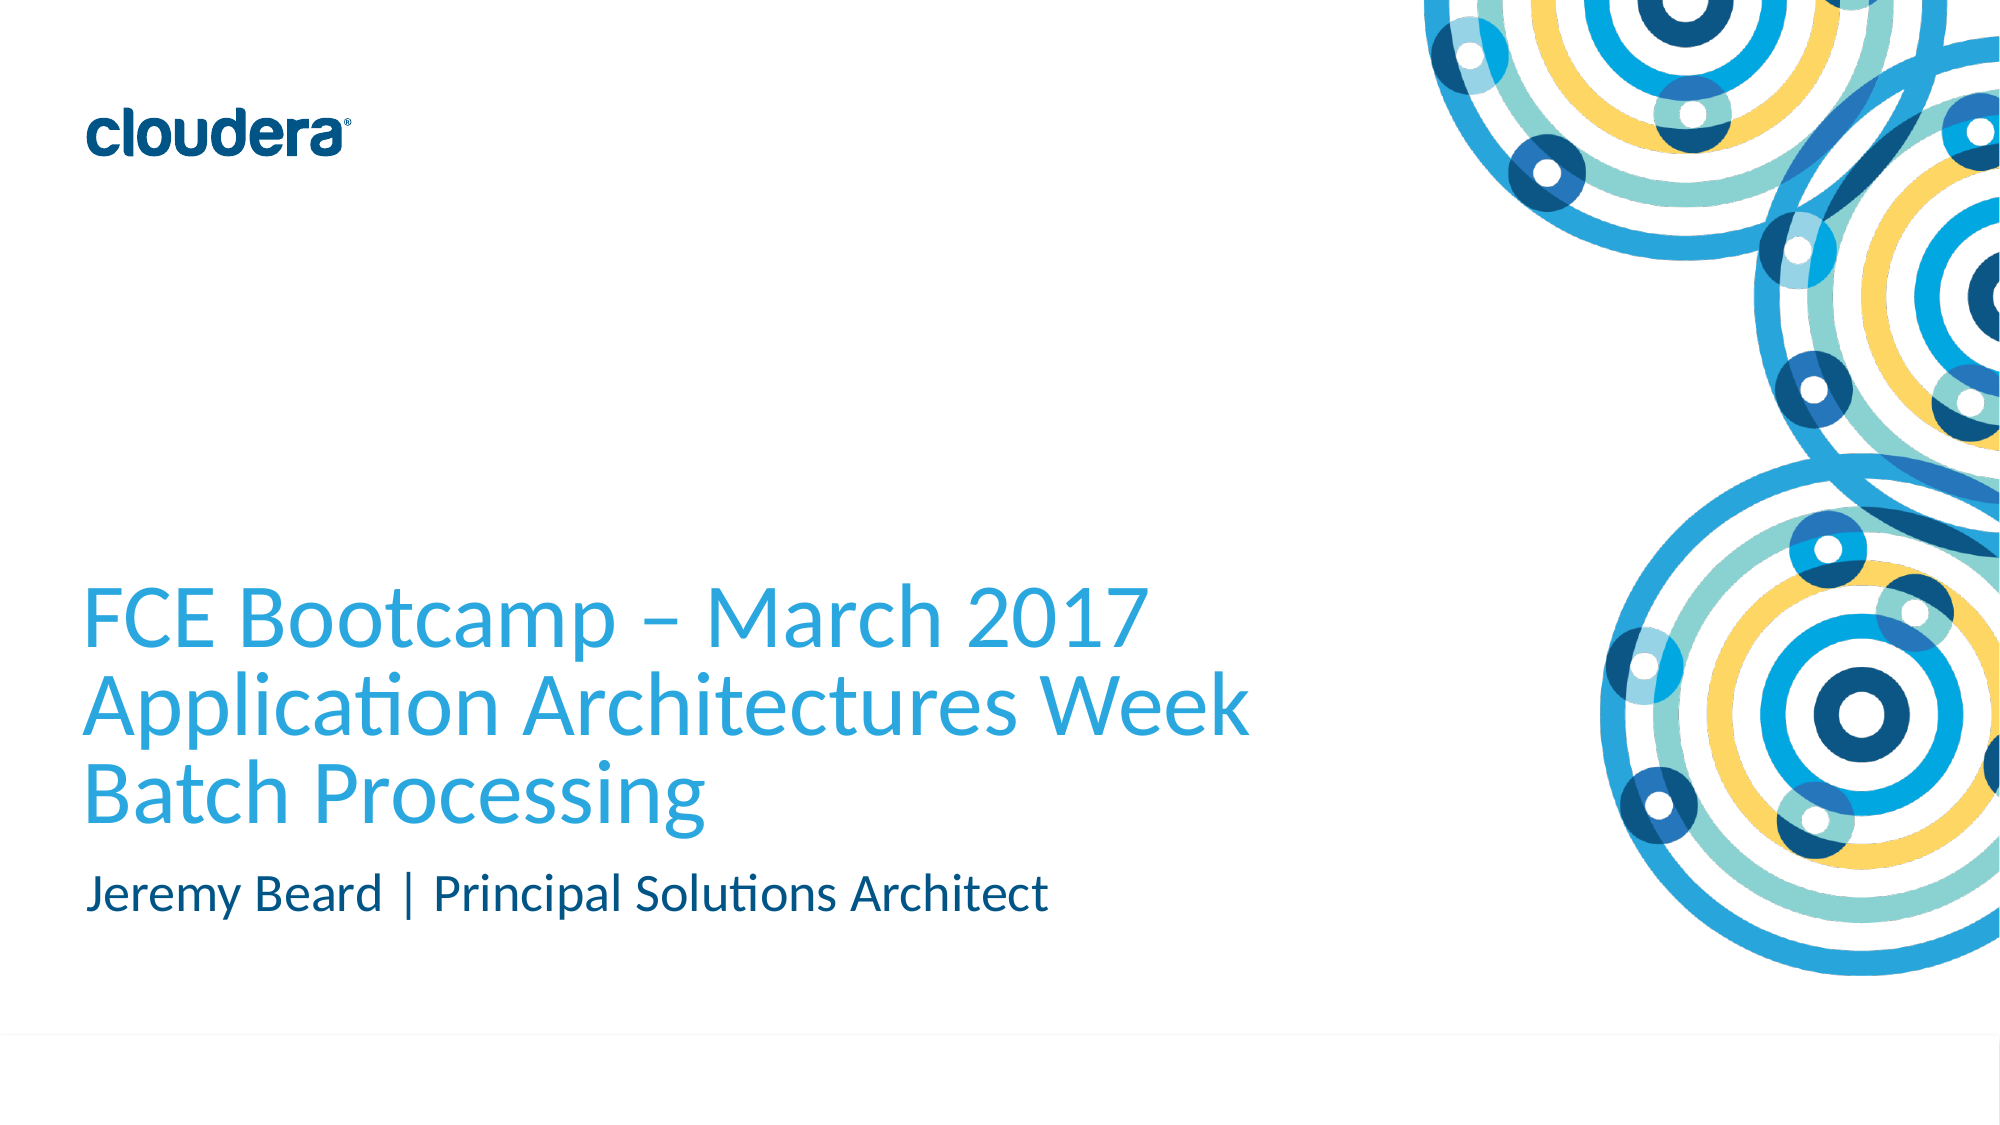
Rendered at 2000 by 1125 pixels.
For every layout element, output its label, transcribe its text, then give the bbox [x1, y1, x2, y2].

title FCE Bootcamp – March 2017 Application Architectures Week Batch Processing [67, 443, 1275, 849]
subtitle Jeremy Beard | Principal Solutions Architect [71, 849, 1275, 1017]
picture [1424, 0, 2000, 976]
